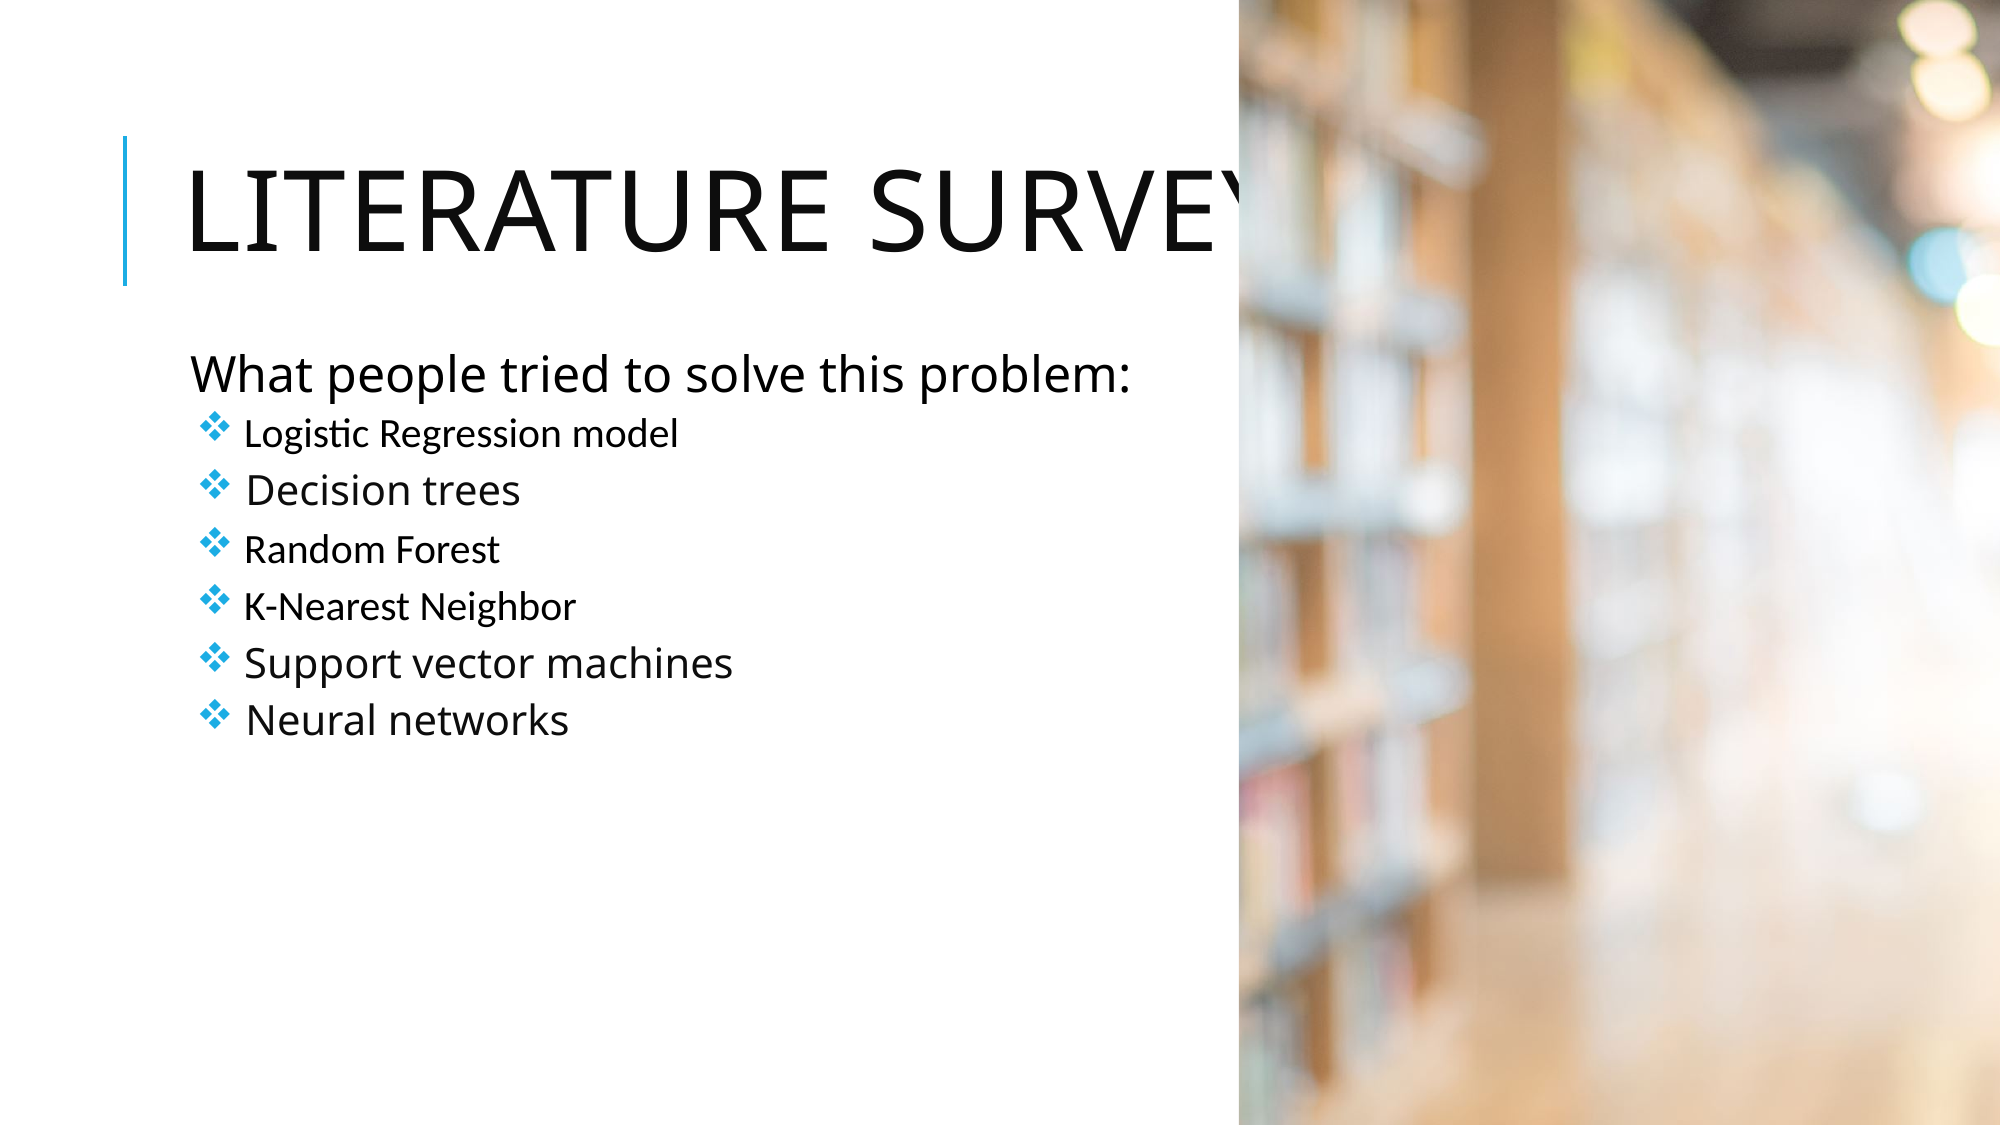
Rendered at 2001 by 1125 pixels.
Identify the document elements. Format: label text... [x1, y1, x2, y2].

list What people tried to solve this problem: Logistic Regression model Decision trees Random Forest K-Nearest Neighbor Support vector machines Neural networks [168, 341, 1183, 1041]
picture [1238, 0, 2000, 1125]
title Literature Survey [168, 96, 1231, 342]
